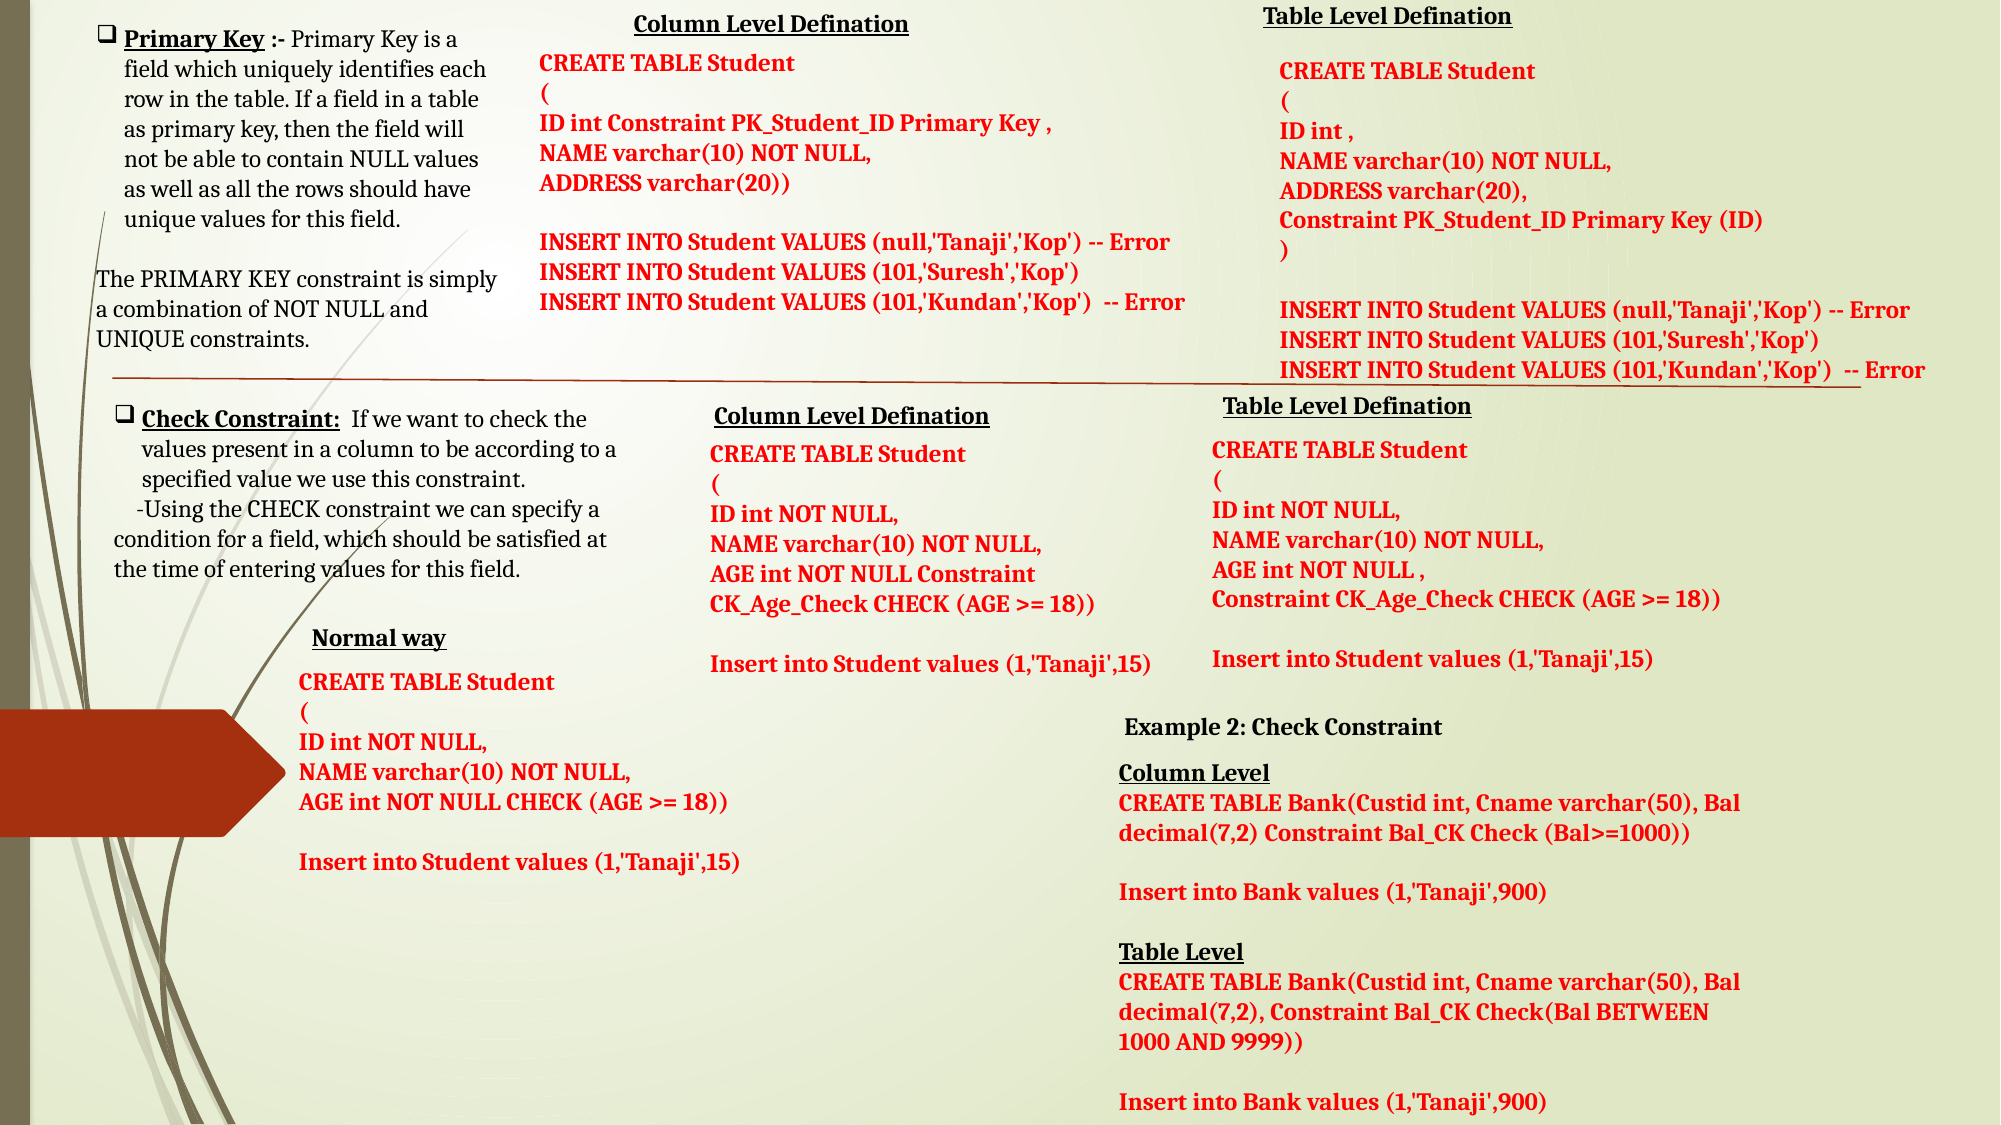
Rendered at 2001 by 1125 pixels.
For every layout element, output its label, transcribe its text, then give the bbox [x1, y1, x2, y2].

text_box Column Level Defination [699, 398, 1006, 437]
text_box CREATE TABLE Student ( ID int NOT NULL, NAME varchar(10) NOT NULL, AGE int NOT NULL Constraint CK_Age_Check CHECK (AGE >= 18)) Insert into Student values (1,'Tanaji',15) [695, 430, 1209, 685]
text_box Column Level CREATE TABLE Bank(Custid int, Cname varchar(50), Bal decimal(7,2) Constraint Bal_CK Check (Bal>=1000)) Insert into Bank values (1,'Tanaji',900) Table Level CREATE TABLE Bank(Custid int, Cname varchar(50), Bal decimal(7,2), Constraint Bal_CK Check(Bal BETWEEN 1000 AND 9999)) Insert into Bank values (1,'Tanaji',900) [1104, 748, 1775, 1123]
text_box CREATE TABLE Student ( ID int , NAME varchar(10) NOT NULL, ADDRESS varchar(20), Constraint PK_Student_ID Primary Key (ID) ) INSERT INTO Student VALUES (null,'Tanaji','Kop') -- Error INSERT INTO Student VALUES (101,'Suresh','Kop') INSERT INTO Student VALUES (101,'Kundan','Kop') -- Error [1264, 46, 1976, 392]
text_box Table Level Defination [1208, 398, 1488, 428]
text_box Primary Key :- Primary Key is a field which uniquely identifies each row in the table. If a field in a table as primary key, then the field will not be able to contain NULL values as well as all the rows should have unique values for this field. The PRIMARY KEY constraint is simply a combination of NOT NULL and UNIQUE constraints. [81, 15, 518, 360]
text_box Example 2: Check Constraint [1109, 703, 1459, 748]
text_box CREATE TABLE Student ( ID int Constraint PK_Student_ID Primary Key , NAME varchar(10) NOT NULL, ADDRESS varchar(20)) INSERT INTO Student VALUES (null,'Tanaji','Kop') -- Error INSERT INTO Student VALUES (101,'Suresh','Kop') INSERT INTO Student VALUES (101,'Kundan','Kop') -- Error [524, 38, 1235, 324]
text_box CREATE TABLE Student ( ID int NOT NULL, NAME varchar(10) NOT NULL, AGE int NOT NULL CHECK (AGE >= 18)) Insert into Student values (1,'Tanaji',15) [284, 657, 779, 883]
text_box Column Level Defination [618, 0, 925, 38]
text_box Table Level Defination [1248, 0, 1528, 38]
text_box CREATE TABLE Student ( ID int NOT NULL, NAME varchar(10) NOT NULL, AGE int NOT NULL , Constraint CK_Age_Check CHECK (AGE >= 18)) Insert into Student values (1,'Tanaji',15) [1197, 425, 1846, 681]
text_box Normal way [297, 614, 462, 660]
text_box Check Constraint: If we want to check the values present in a column to be according to a specified value we use this constraint. -Using the CHECK constraint we can specify a condition for a field, which should be satisfied at the time of entering values for this field. [99, 395, 660, 590]
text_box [112, 377, 1861, 388]
